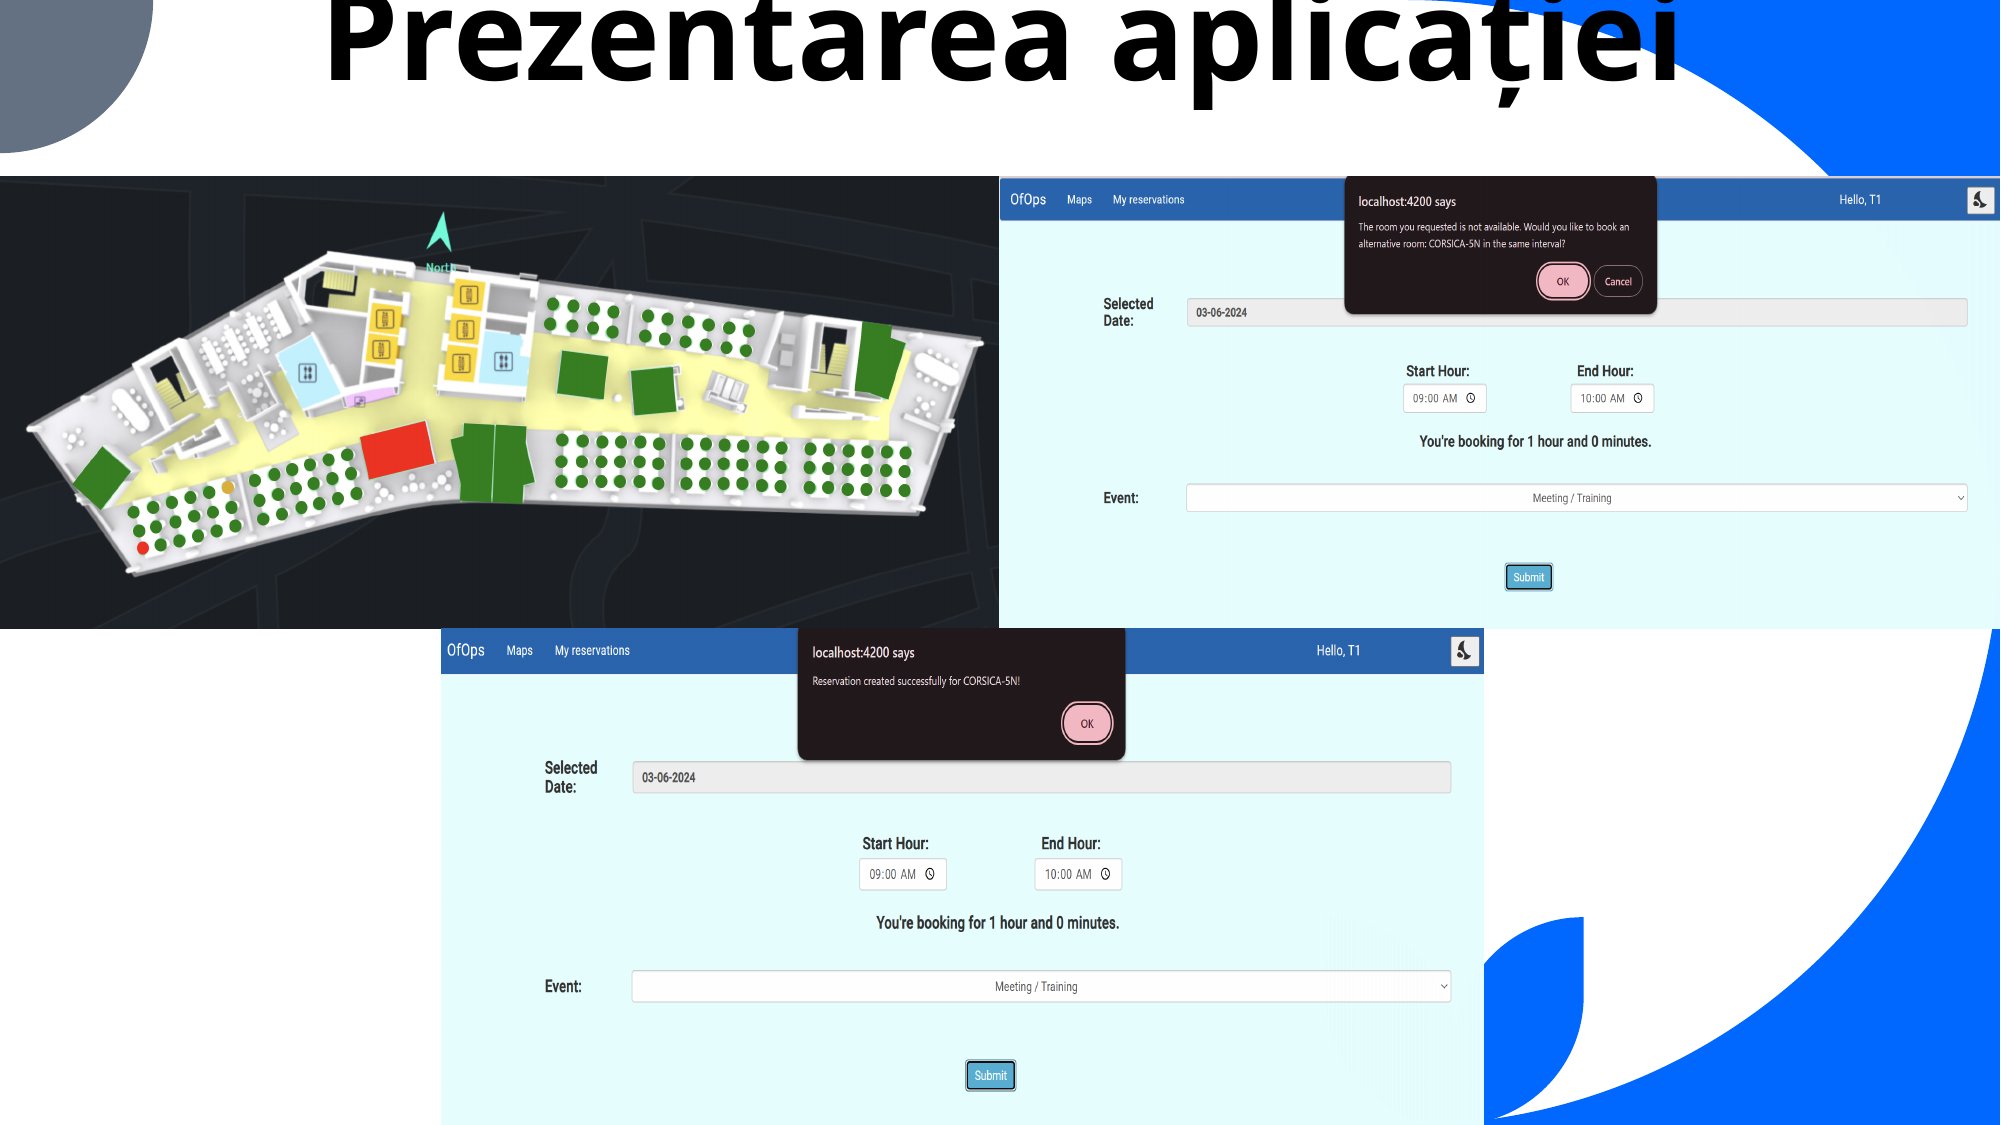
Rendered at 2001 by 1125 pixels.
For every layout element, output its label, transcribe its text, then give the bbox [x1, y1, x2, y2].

title Prezentarea aplicației [305, 16, 1815, 176]
picture [0, 176, 2000, 1125]
